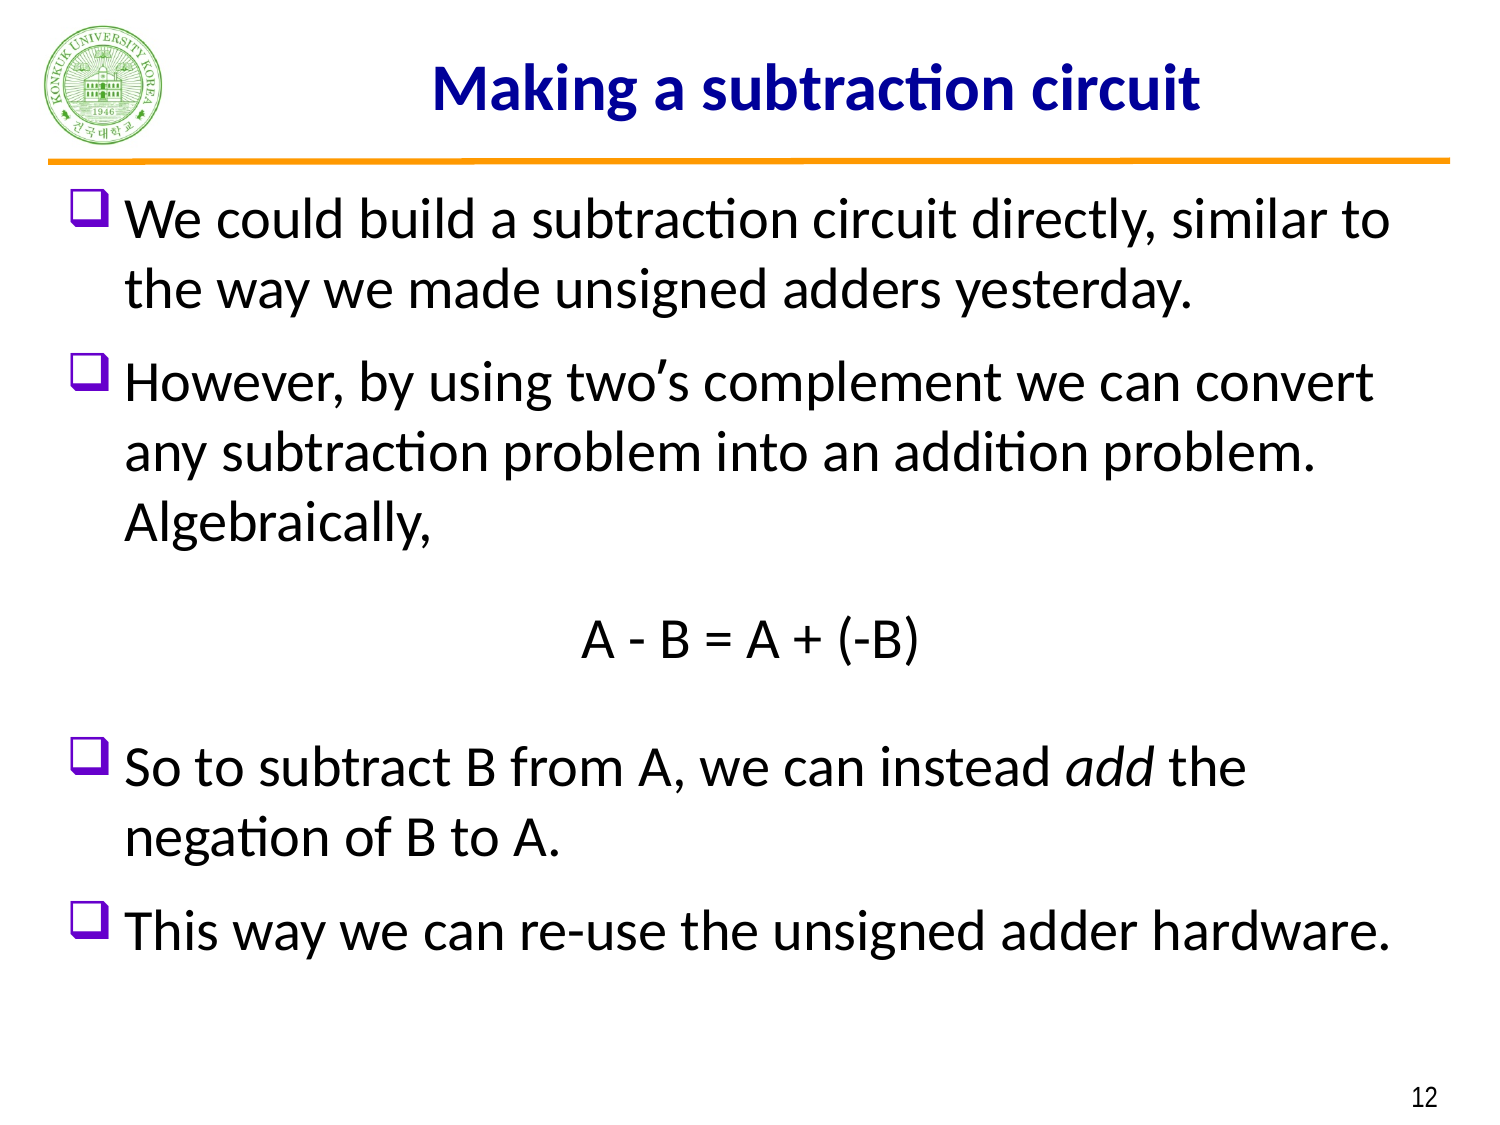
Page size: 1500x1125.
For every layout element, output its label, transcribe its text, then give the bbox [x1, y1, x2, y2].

slide_number 12 [1098, 1070, 1454, 1118]
picture [35, 19, 172, 148]
title Making a subtraction circuit [182, 18, 1452, 150]
list We could build a subtraction circuit directly, similar to the way we made unsigned adders yesterday. However, by using two’s complement we can convert any subtraction problem into an addition problem. Algebraically, A - B = A + (-B) So to subtract B from A, we can instead add the negation of B to A. This way we can re-use the unsigned adder hardware. [51, 172, 1453, 1071]
